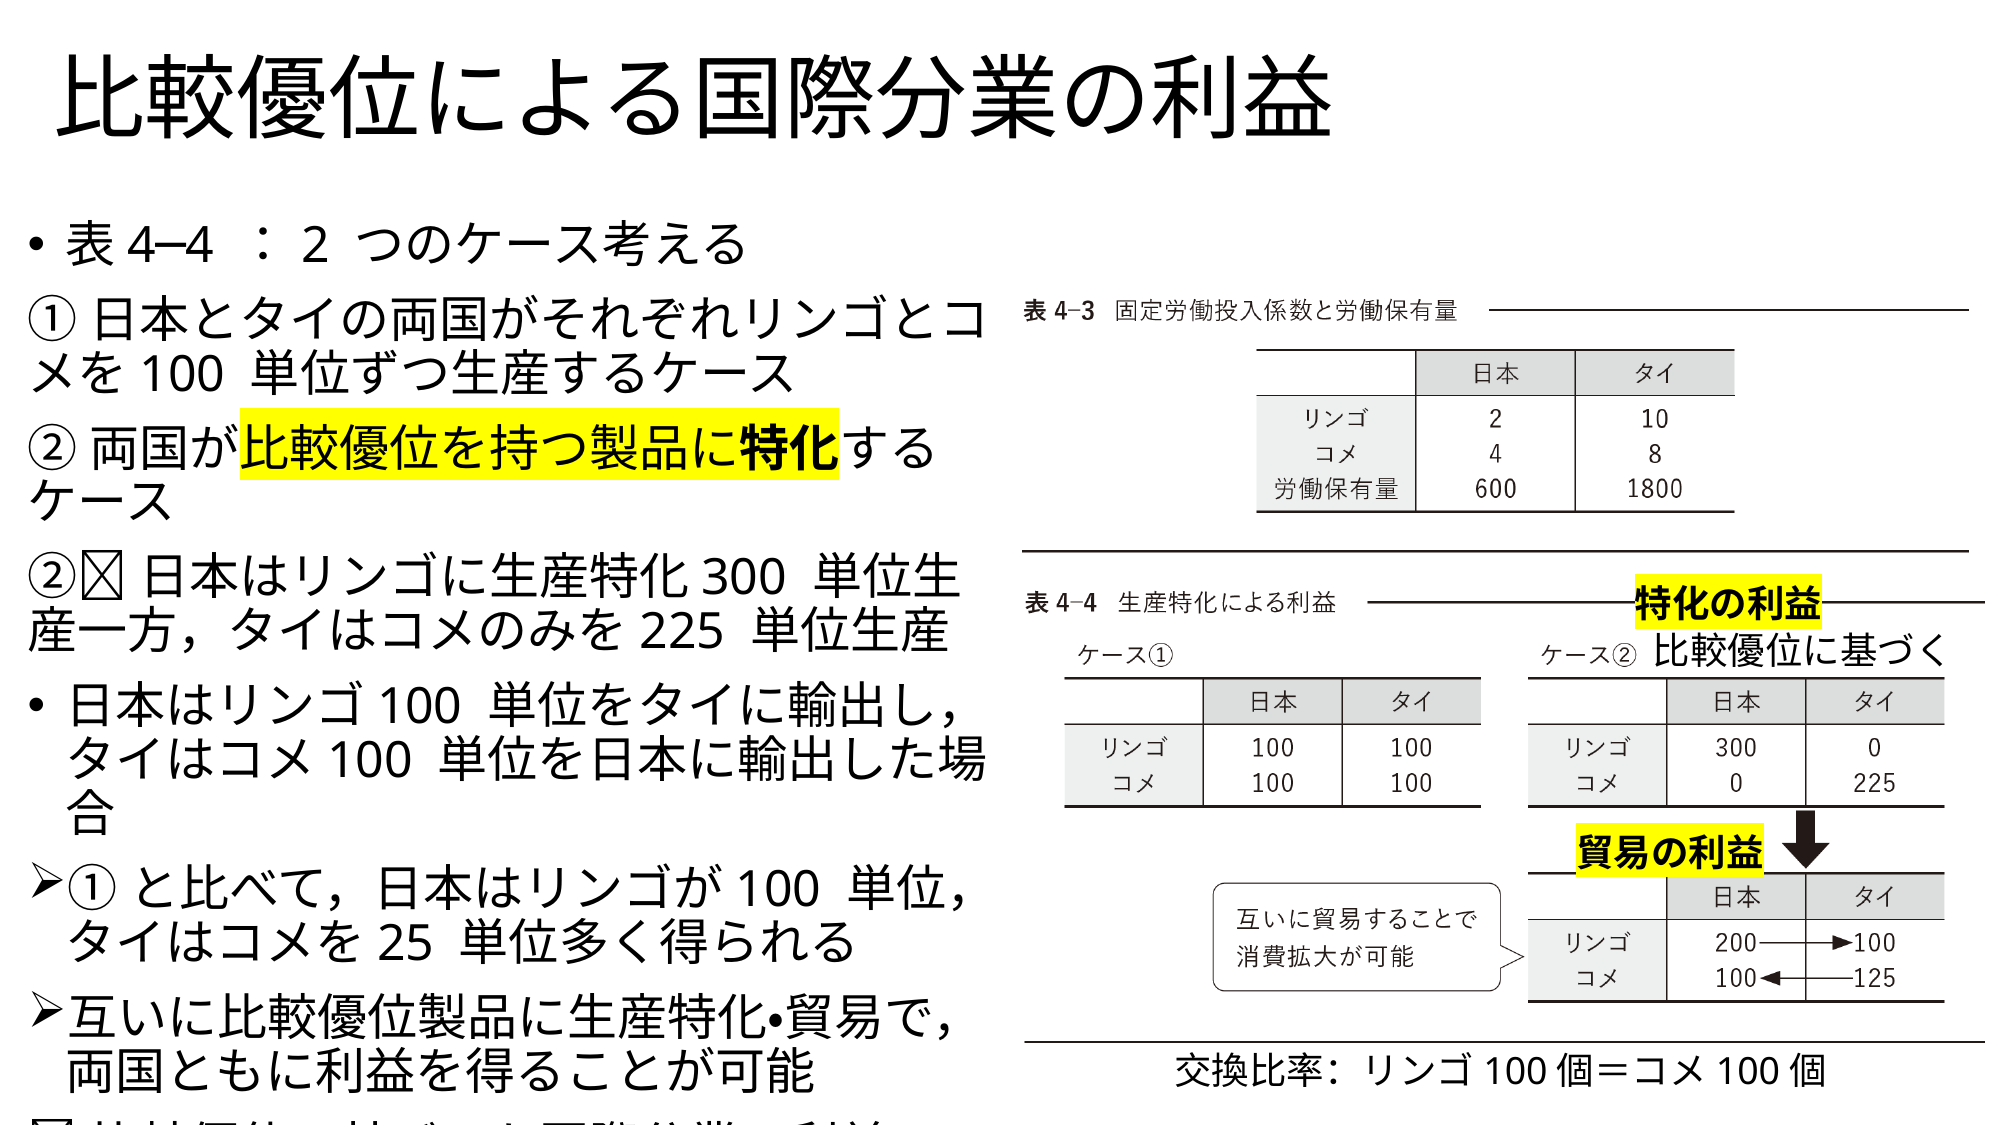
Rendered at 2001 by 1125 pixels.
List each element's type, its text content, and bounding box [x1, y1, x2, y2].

title 比較優位による国際分業の利益 [38, 0, 1764, 211]
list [1012, 284, 1979, 569]
list 表4─4 ：2 つのケース考える ①日本とタイの両国がそれぞれリンゴとコメを100 単位ずつ生産するケース ②両国が比較優位を持つ製品に特化するケース ②日本はリンゴに生産特化300 単位生産一方，タイはコメのみを225 単位生産 日本はリンゴ100 単位をタイに輸出し，タイはコメ100 単位を日本に輸出した場合 ①と比べて，日本はリンゴが100 単位，タイはコメを25 単位多く得られる 互いに比較優位製品に生産特化・貿易で，両国ともに利益を得ることが可能 比較優位に基づいた国際分業の利益 [12, 211, 1026, 993]
picture [1016, 573, 1999, 1066]
text_box 交換比率：リンゴ100個＝コメ100個 [1159, 1066, 1842, 1100]
